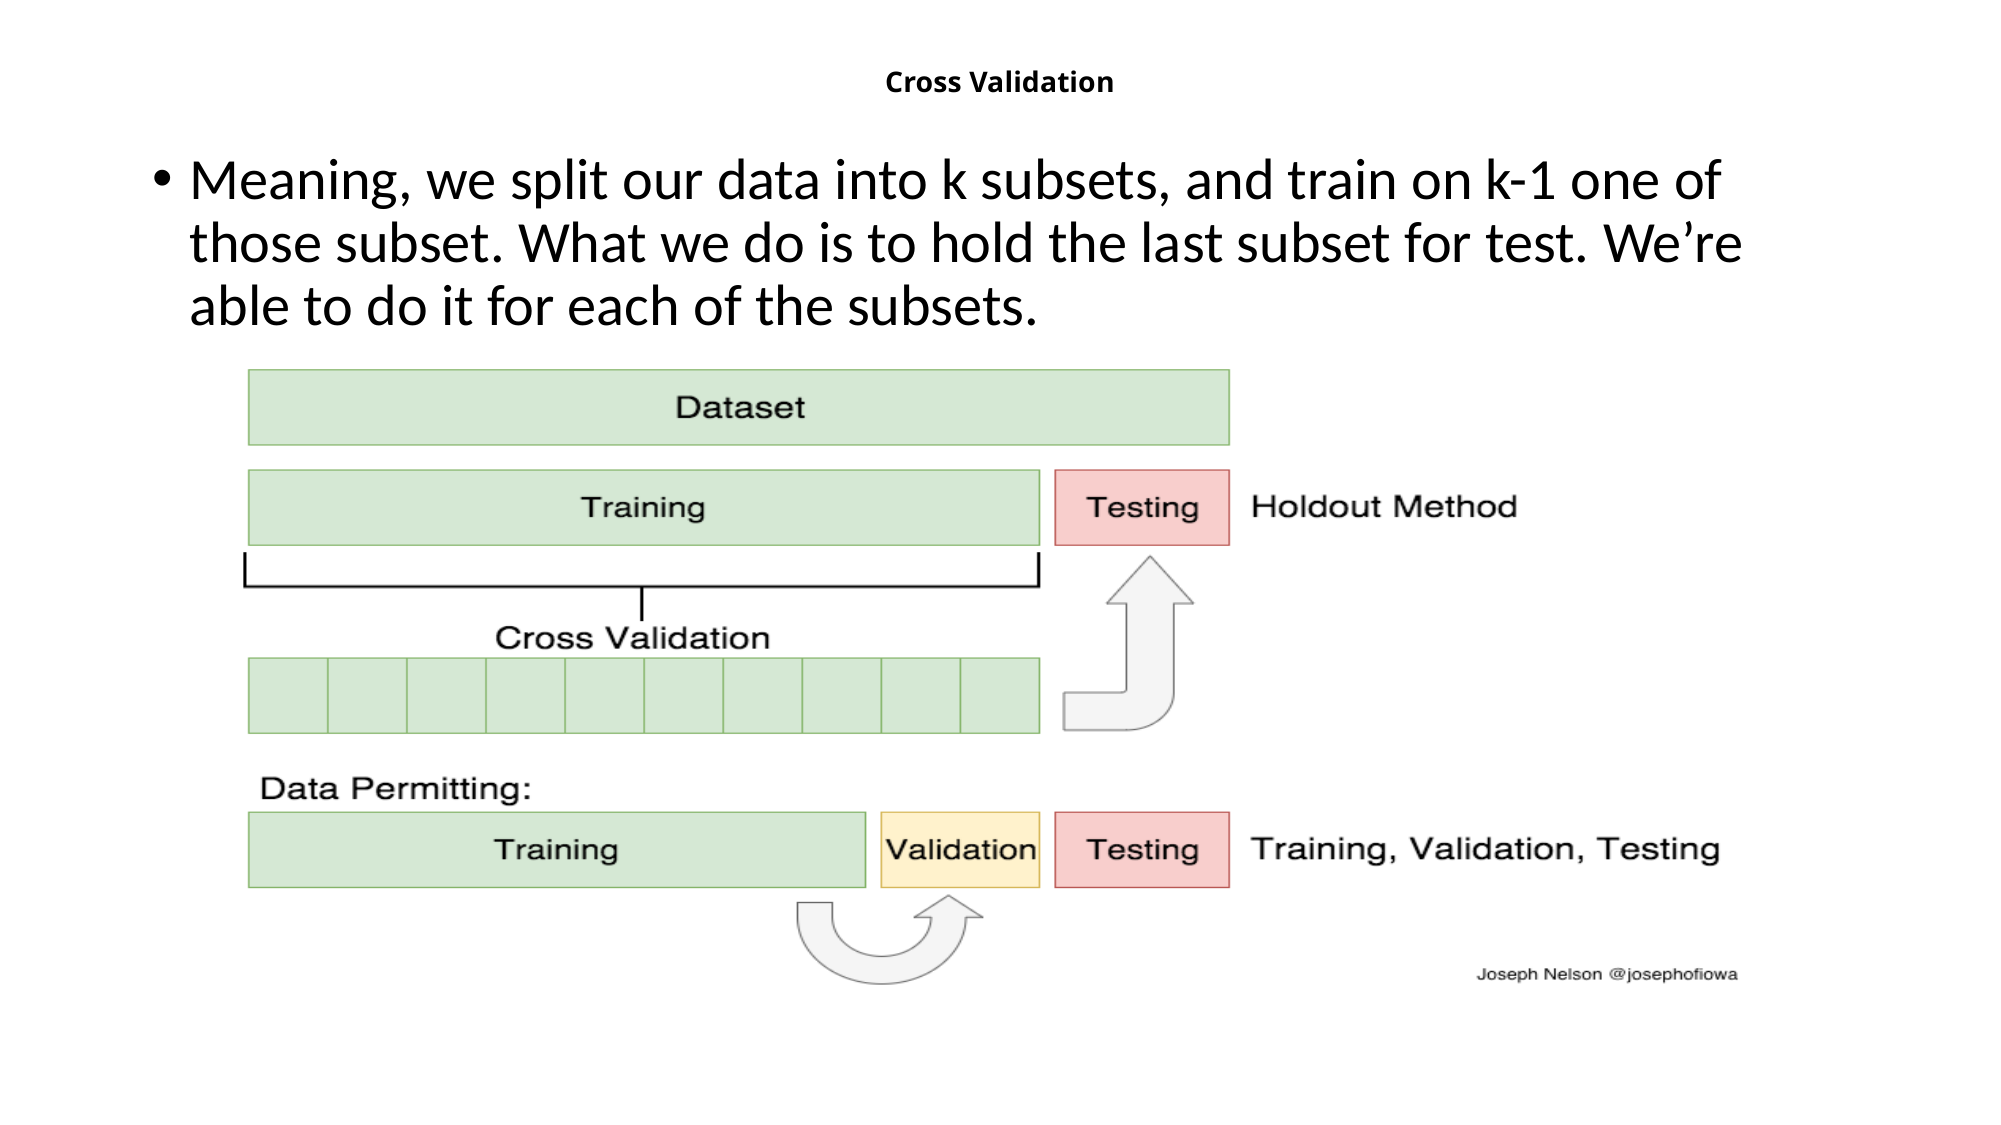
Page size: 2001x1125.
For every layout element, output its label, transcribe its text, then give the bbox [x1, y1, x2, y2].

list Meaning, we split our data into k subsets, and train on k-1 one of those subset. What we do is to hold the last subset for test. We’re able to do it for each of the subsets. [137, 141, 1863, 1014]
title Cross Validation [137, 59, 1863, 141]
picture [242, 368, 1741, 986]
